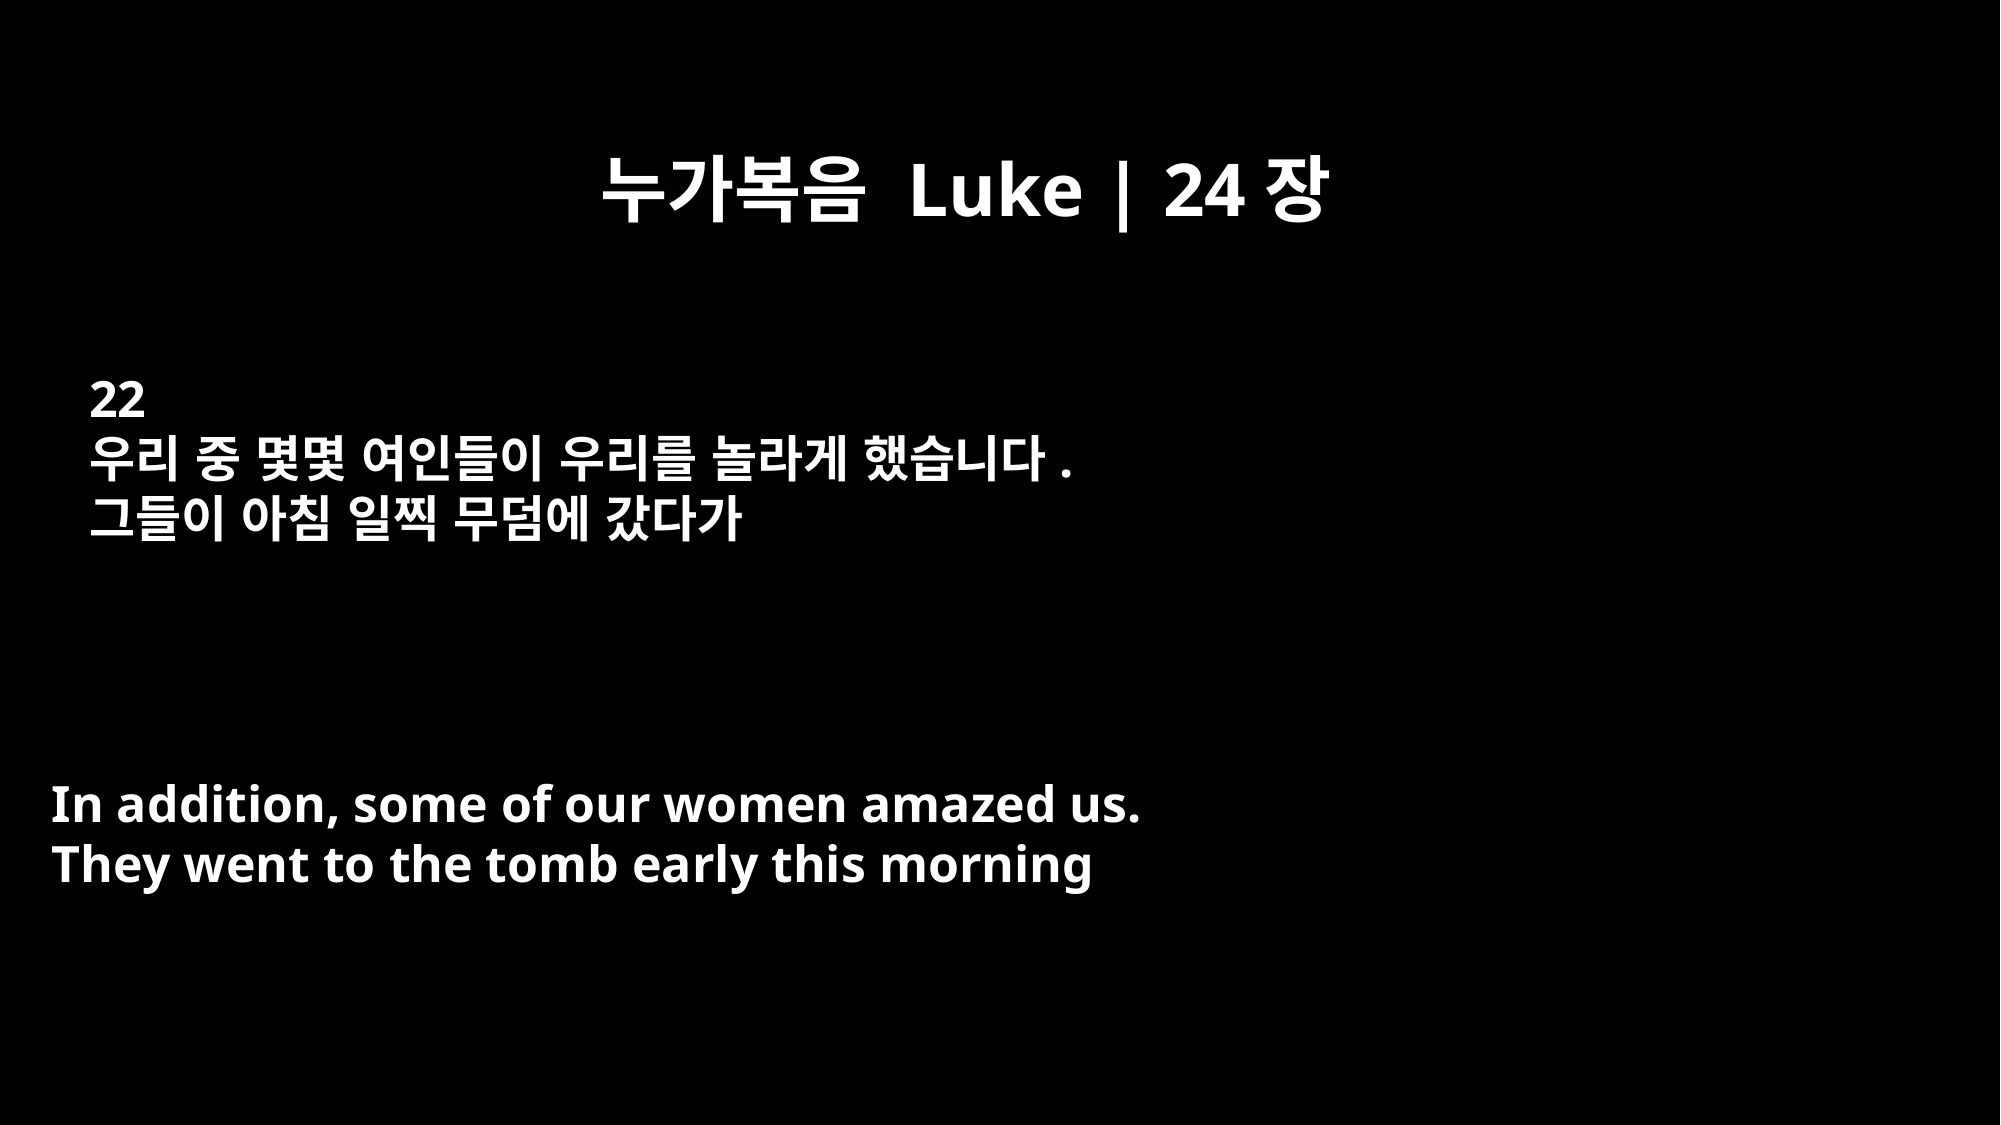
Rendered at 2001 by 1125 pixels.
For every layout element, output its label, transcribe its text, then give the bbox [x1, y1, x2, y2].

text_box 22 우리 중 몇몇 여인들이 우리를 놀라게 했습니다. 그들이 아침 일찍 무덤에 갔다가 [74, 359, 1102, 555]
text_box 누가복음 Luke | 24장 [585, 136, 1347, 239]
text_box In addition, some of our women amazed us. They went to the tomb early this morning [37, 764, 1170, 900]
